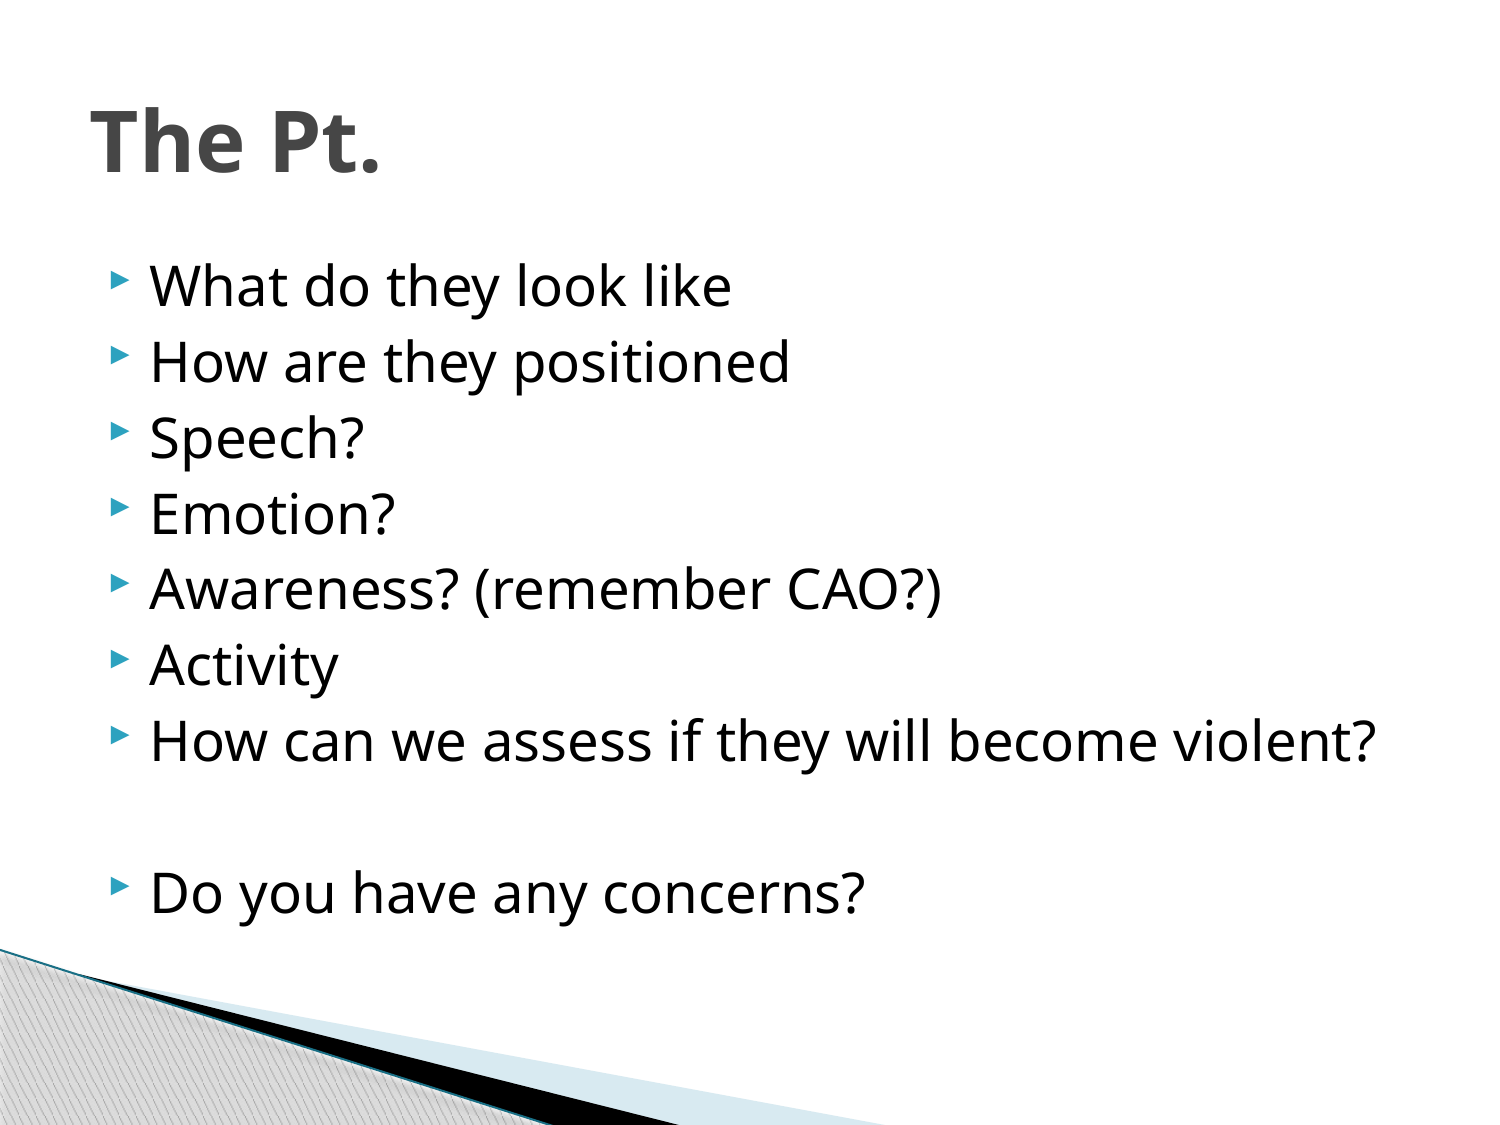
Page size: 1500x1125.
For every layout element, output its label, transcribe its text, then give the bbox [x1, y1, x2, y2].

title The Pt. [75, 45, 1425, 233]
list What do they look like How are they positioned Speech? Emotion? Awareness? (remember CAO?) Activity How can we assess if they will become violent? Do you have any concerns? [75, 243, 1425, 986]
